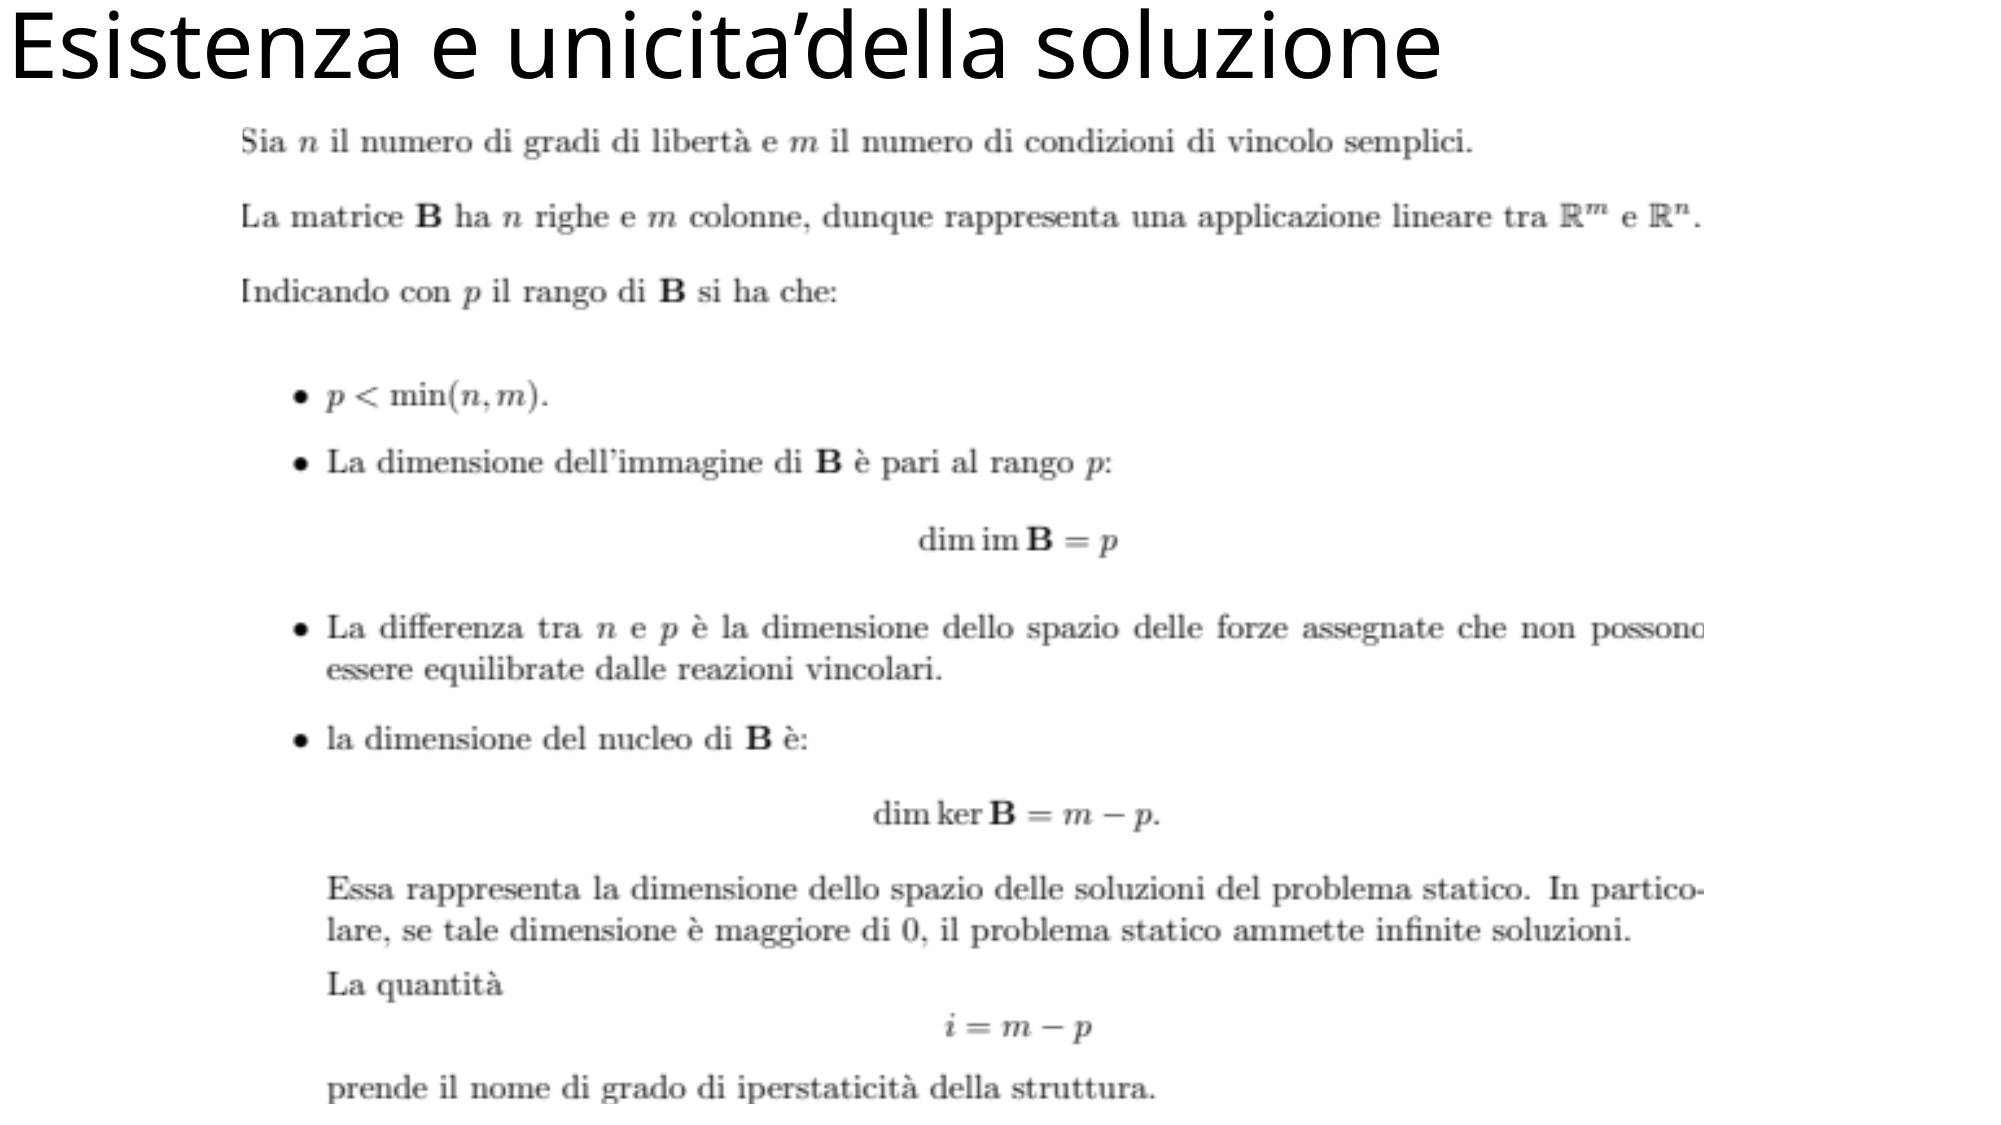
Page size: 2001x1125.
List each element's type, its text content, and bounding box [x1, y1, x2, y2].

picture [242, 127, 1705, 1105]
title Esistenza e unicita’della soluzione [0, 0, 1726, 158]
